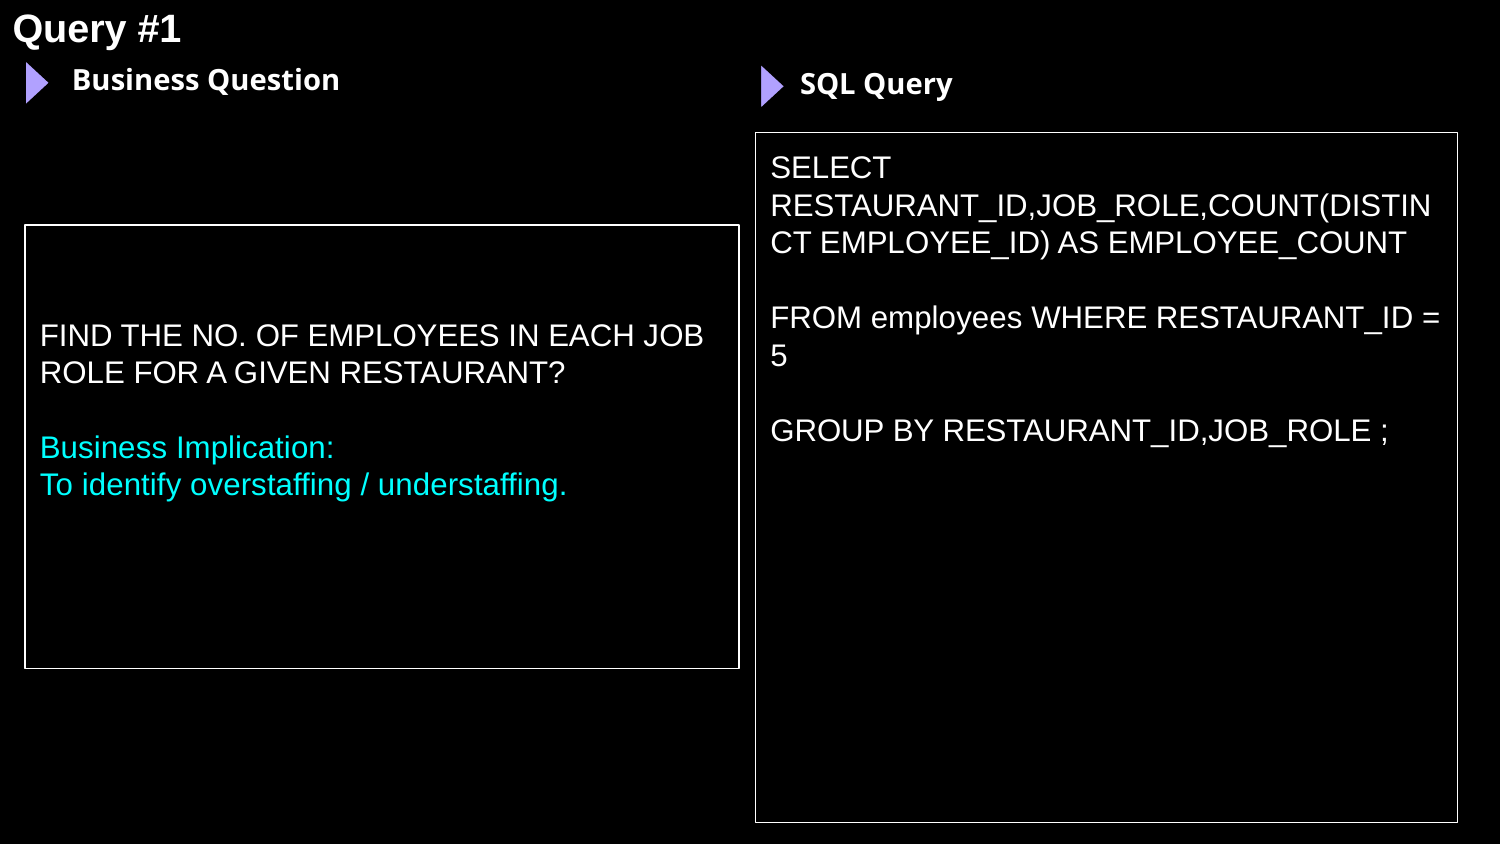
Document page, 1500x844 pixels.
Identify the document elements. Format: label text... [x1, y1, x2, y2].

text_box [25, 60, 50, 106]
text_box SQL Query [784, 49, 1129, 123]
text_box [760, 63, 785, 110]
text_box FIND THE NO. OF EMPLOYEES IN EACH JOB ROLE FOR A GIVEN RESTAURANT? Business Implication: To identify overstaffing / understaffing. [25, 224, 740, 669]
text_box Query #1 [0, 0, 1243, 70]
text_box Business Question [56, 46, 401, 119]
text_box SELECT RESTAURANT_ID,JOB_ROLE,COUNT(DISTINCT EMPLOYEE_ID) AS EMPLOYEE_COUNT FROM employees WHERE RESTAURANT_ID = 5 GROUP BY RESTAURANT_ID,JOB_ROLE ; [755, 132, 1458, 823]
